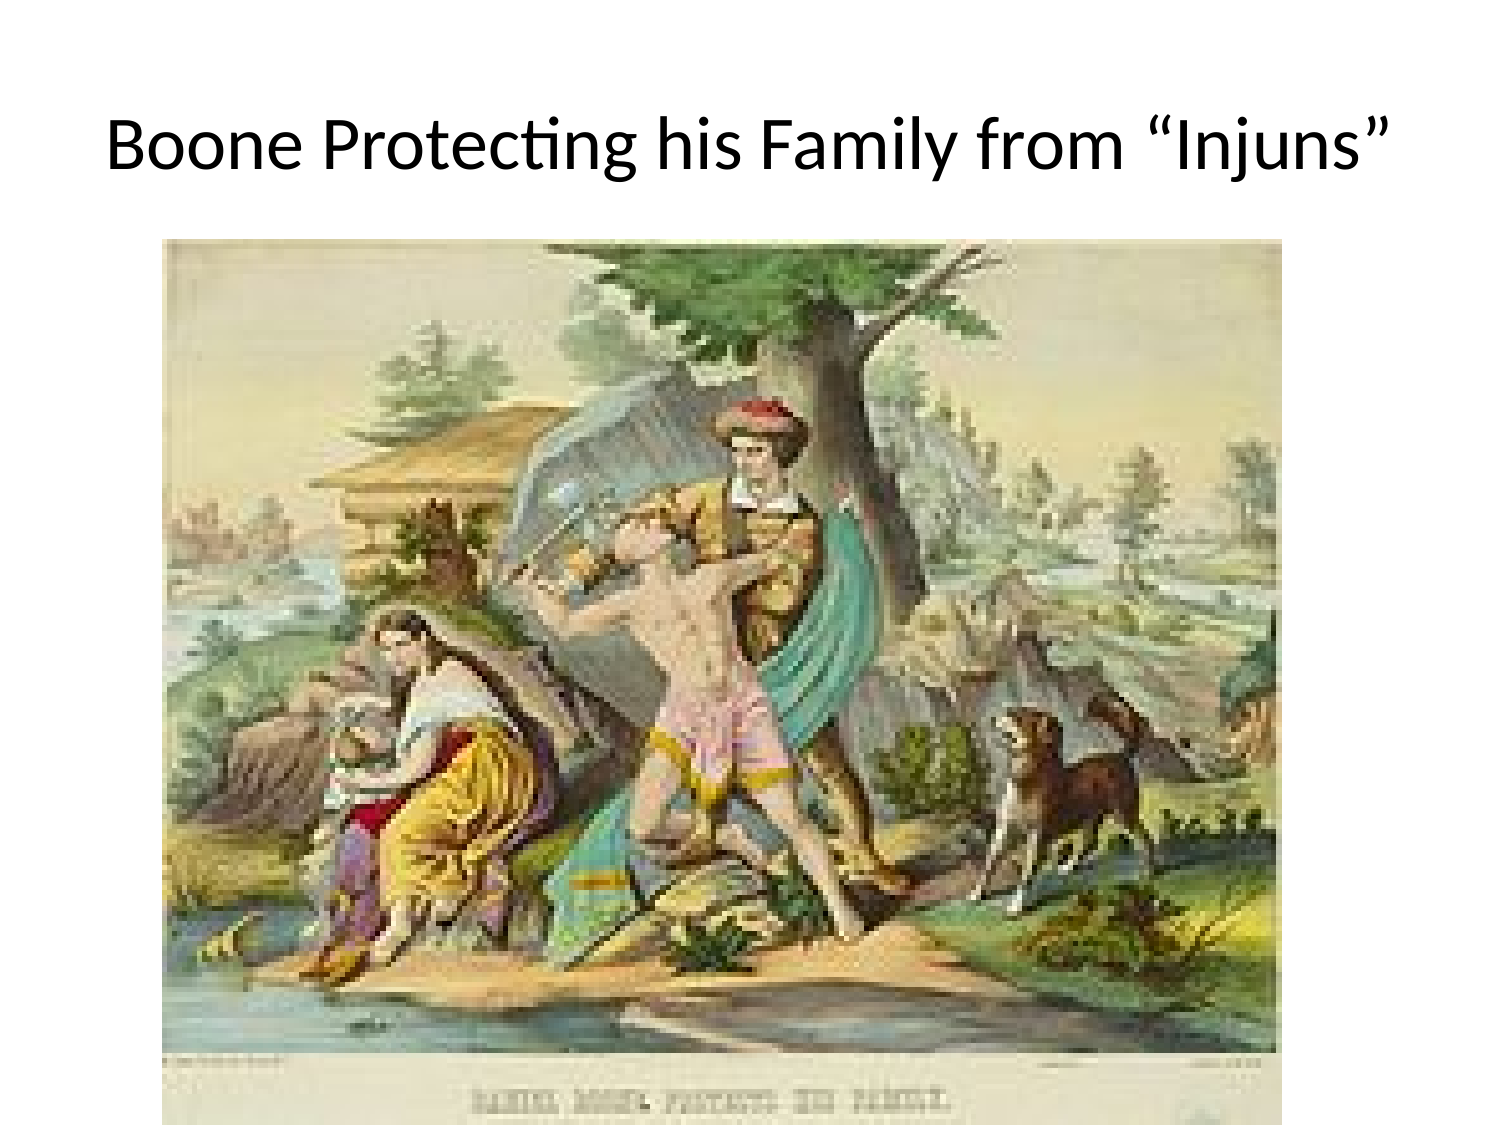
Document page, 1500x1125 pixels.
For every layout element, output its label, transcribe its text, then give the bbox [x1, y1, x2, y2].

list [162, 239, 1282, 1125]
title Boone Protecting his Family from “Injuns” [75, 45, 1425, 233]
